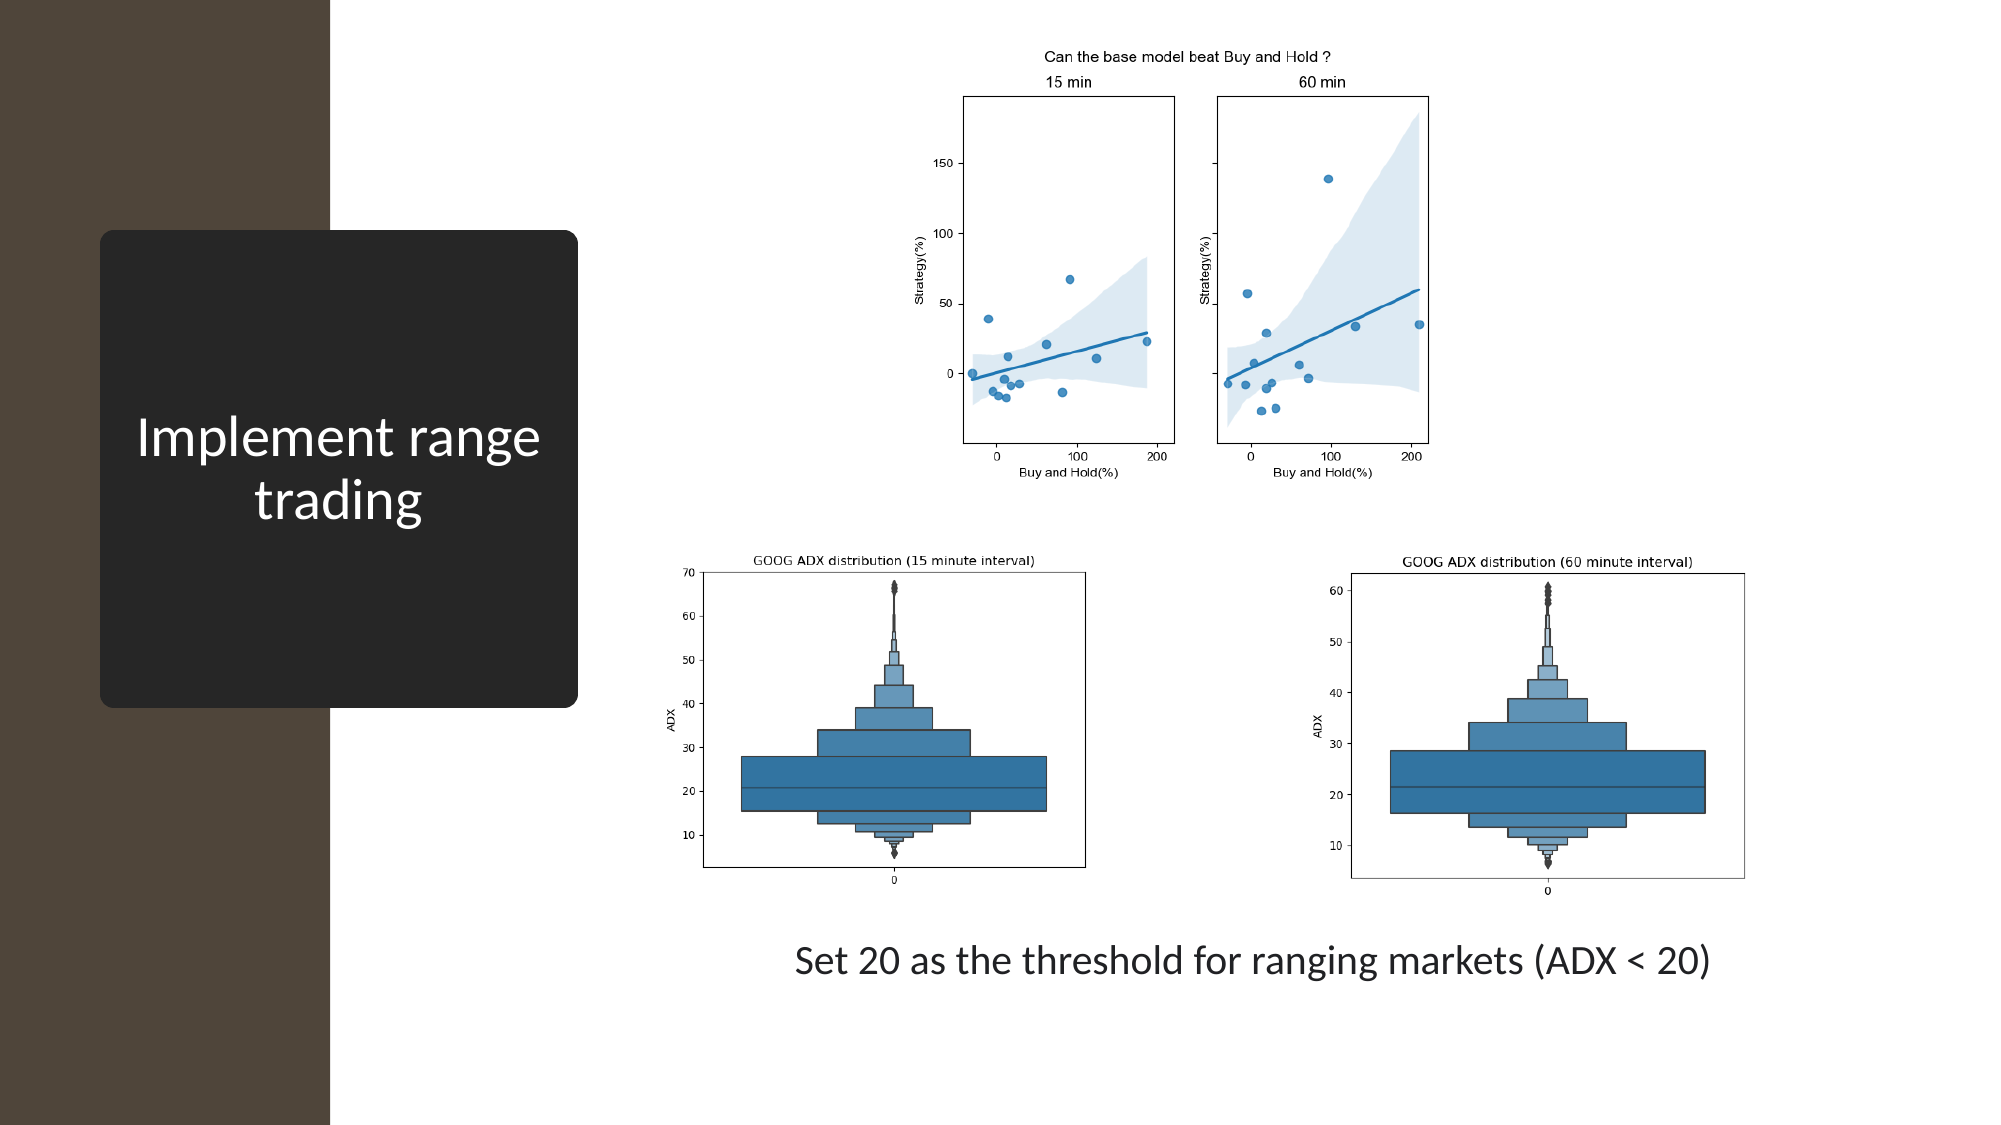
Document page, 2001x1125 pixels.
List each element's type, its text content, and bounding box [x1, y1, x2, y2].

title Implement range trading [113, 243, 564, 694]
text_box [0, 0, 331, 1125]
list Set 20 as the threshold for ranging markets (ADX < 20) [779, 930, 1728, 986]
picture [1287, 525, 1795, 921]
picture [887, 41, 1488, 492]
picture [641, 525, 1134, 909]
